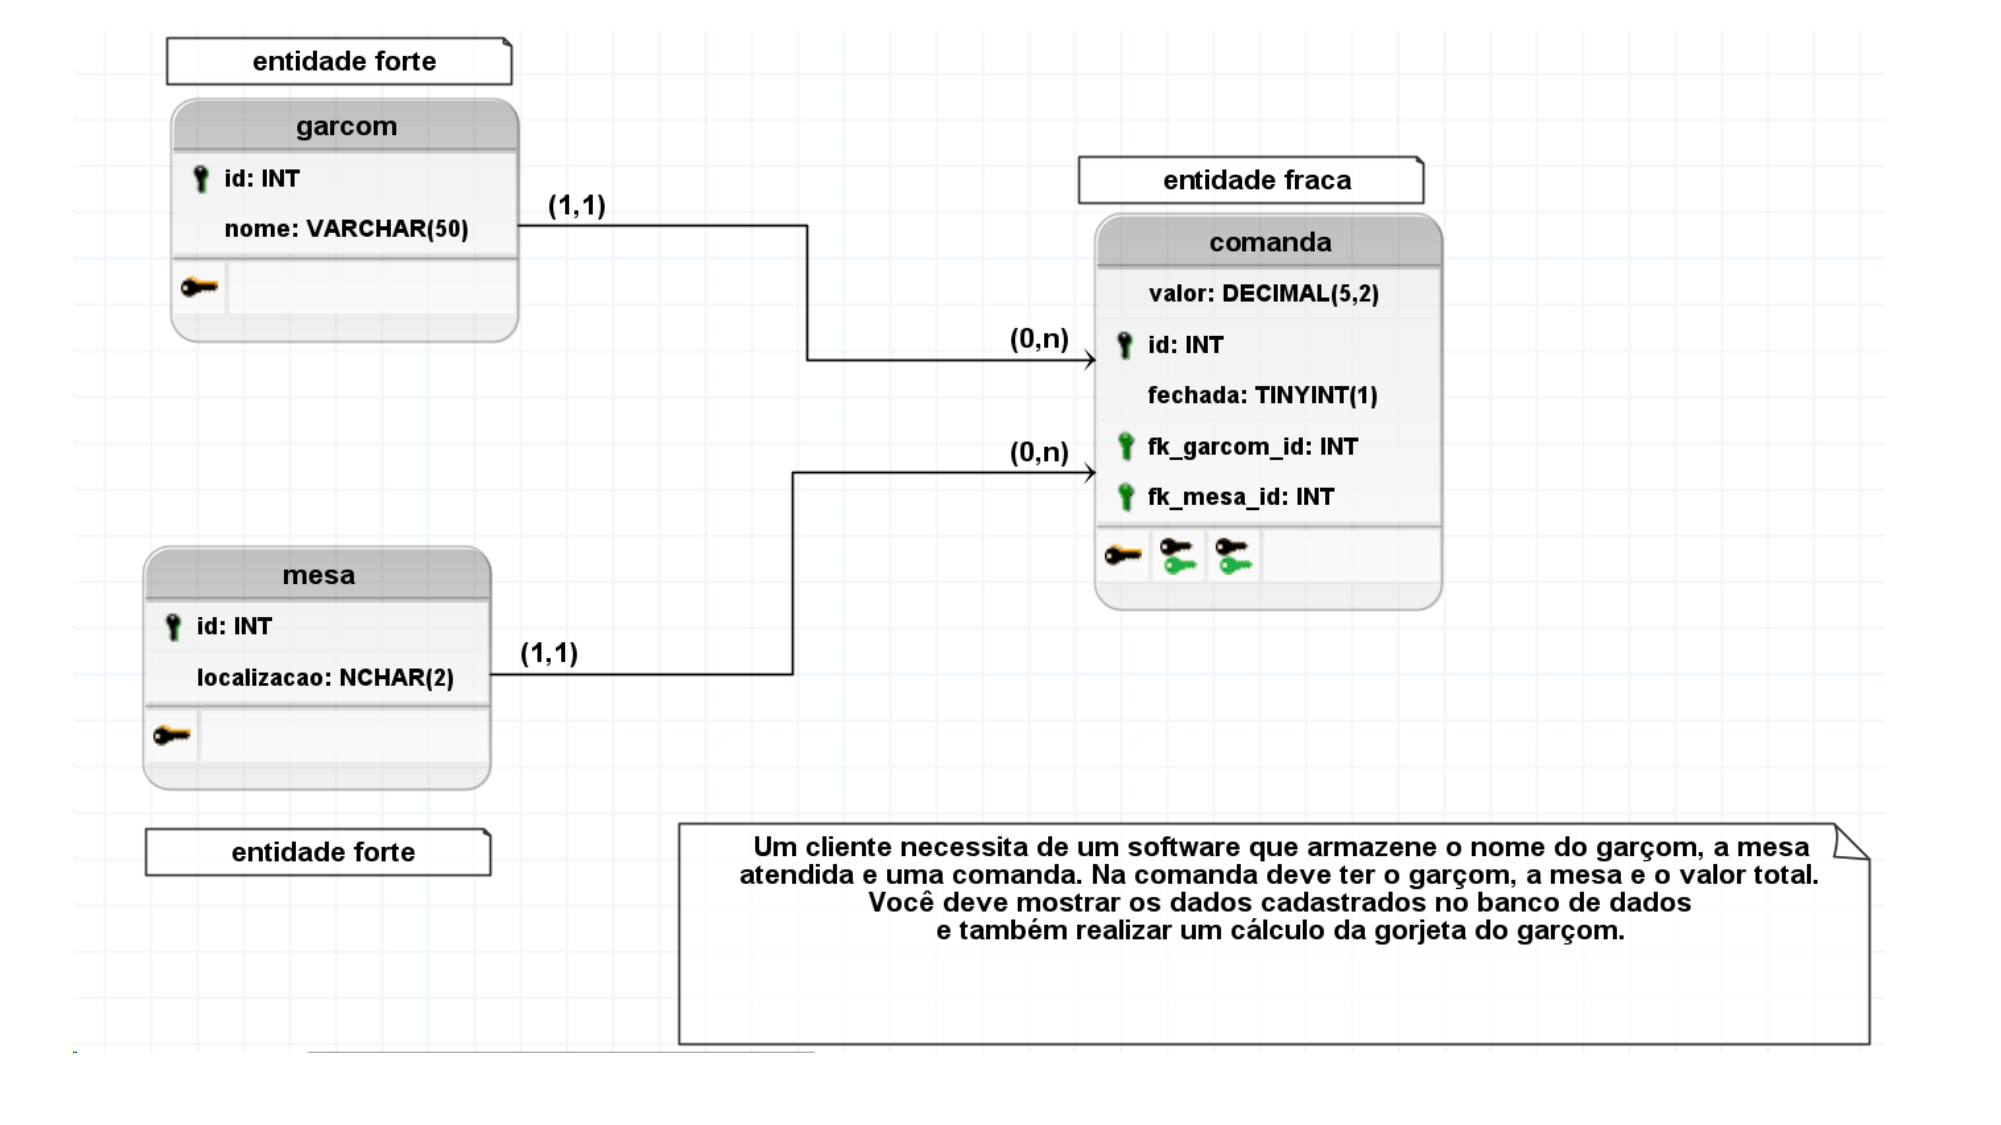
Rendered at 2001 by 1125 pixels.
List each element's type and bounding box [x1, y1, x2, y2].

picture [73, 31, 1885, 1053]
